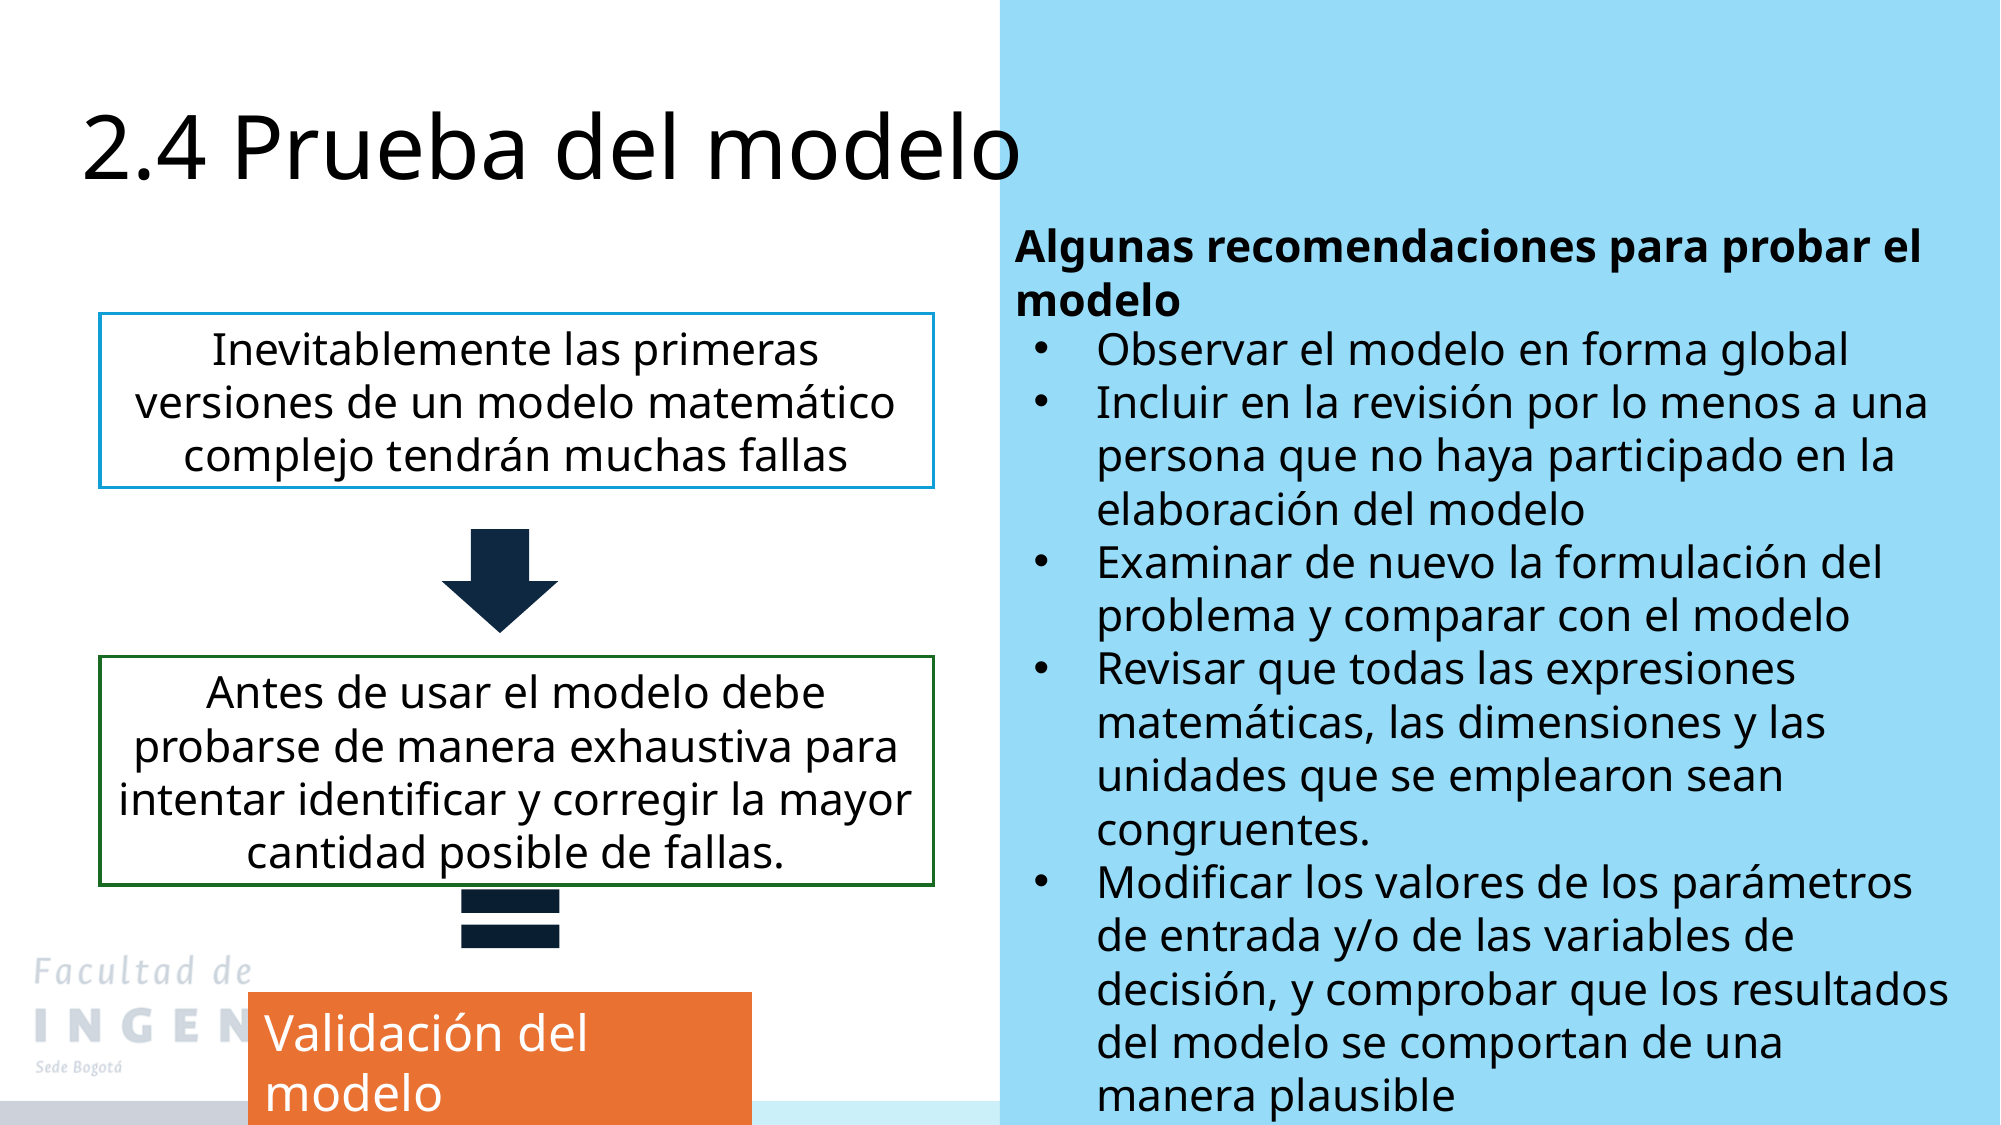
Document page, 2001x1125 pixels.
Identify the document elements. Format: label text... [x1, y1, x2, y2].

text_box 2.4 Prueba del modelo [66, 82, 1867, 205]
text_box Antes de usar el modelo debe probarse de manera exhaustiva para intentar identificar y corregir la mayor cantidad posible de fallas. [98, 655, 935, 887]
text_box [999, 0, 2000, 1125]
text_box Validación del modelo [248, 992, 752, 1125]
text_box Observar el modelo en forma global Incluir en la revisión por lo menos a una persona que no haya participado en la elaboración del modelo Examinar de nuevo la formulación del problema y comparar con el modelo Revisar que todas las expresiones matemáticas, las dimensiones y las unidades que se emplearon sean congruentes. Modificar los valores de los parámetros de entrada y/o de las variables de decisión, y comprobar que los resultados del modelo se comportan de una manera plausible Prueba retrospectiva, cuando es aplicable [1018, 313, 1967, 1125]
text_box Inevitablemente las primeras versiones de un modelo matemático complejo tendrán muchas fallas [98, 312, 935, 489]
text_box [441, 529, 559, 634]
text_box [461, 924, 560, 949]
text_box [461, 889, 560, 913]
text_box Algunas recomendaciones para probar el modelo [999, 210, 1948, 333]
